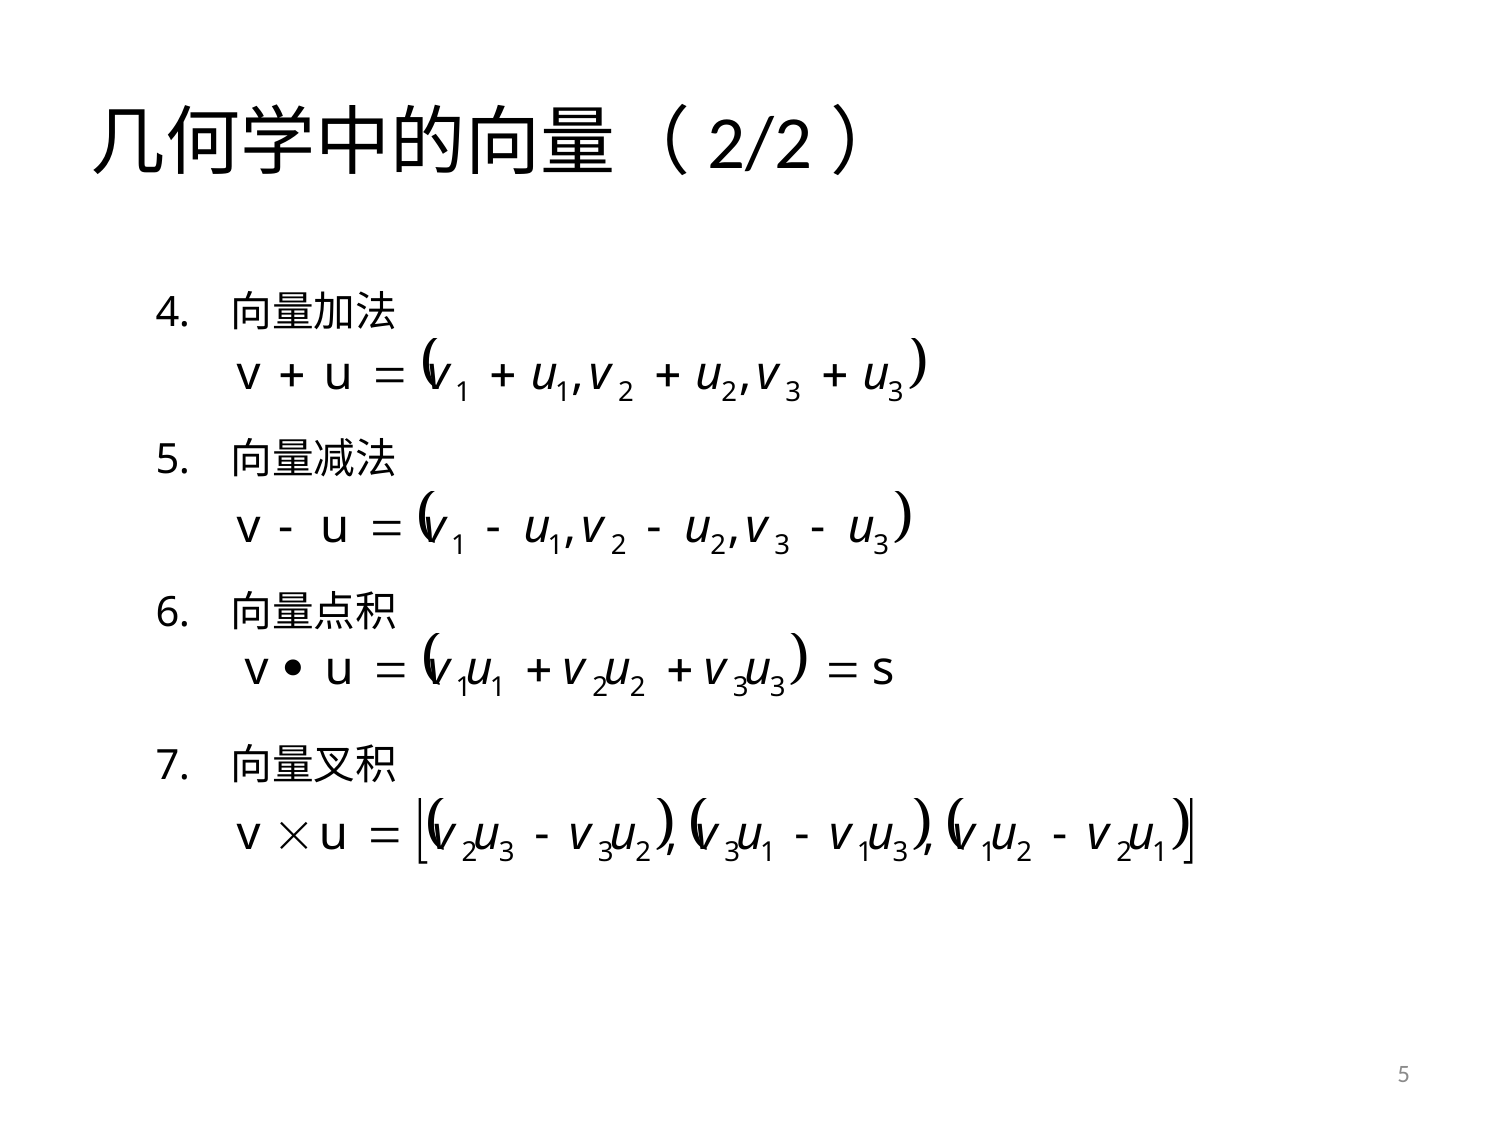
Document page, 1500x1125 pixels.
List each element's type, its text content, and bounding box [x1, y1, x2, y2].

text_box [229, 337, 928, 410]
slide_number 5 [1074, 1042, 1425, 1103]
title 几何学中的向量（2/2） [75, 45, 1425, 233]
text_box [229, 798, 1200, 870]
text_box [229, 491, 912, 563]
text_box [238, 633, 905, 705]
list 向量加法 向量减法 向量点积 向量叉积 [75, 262, 1425, 1005]
